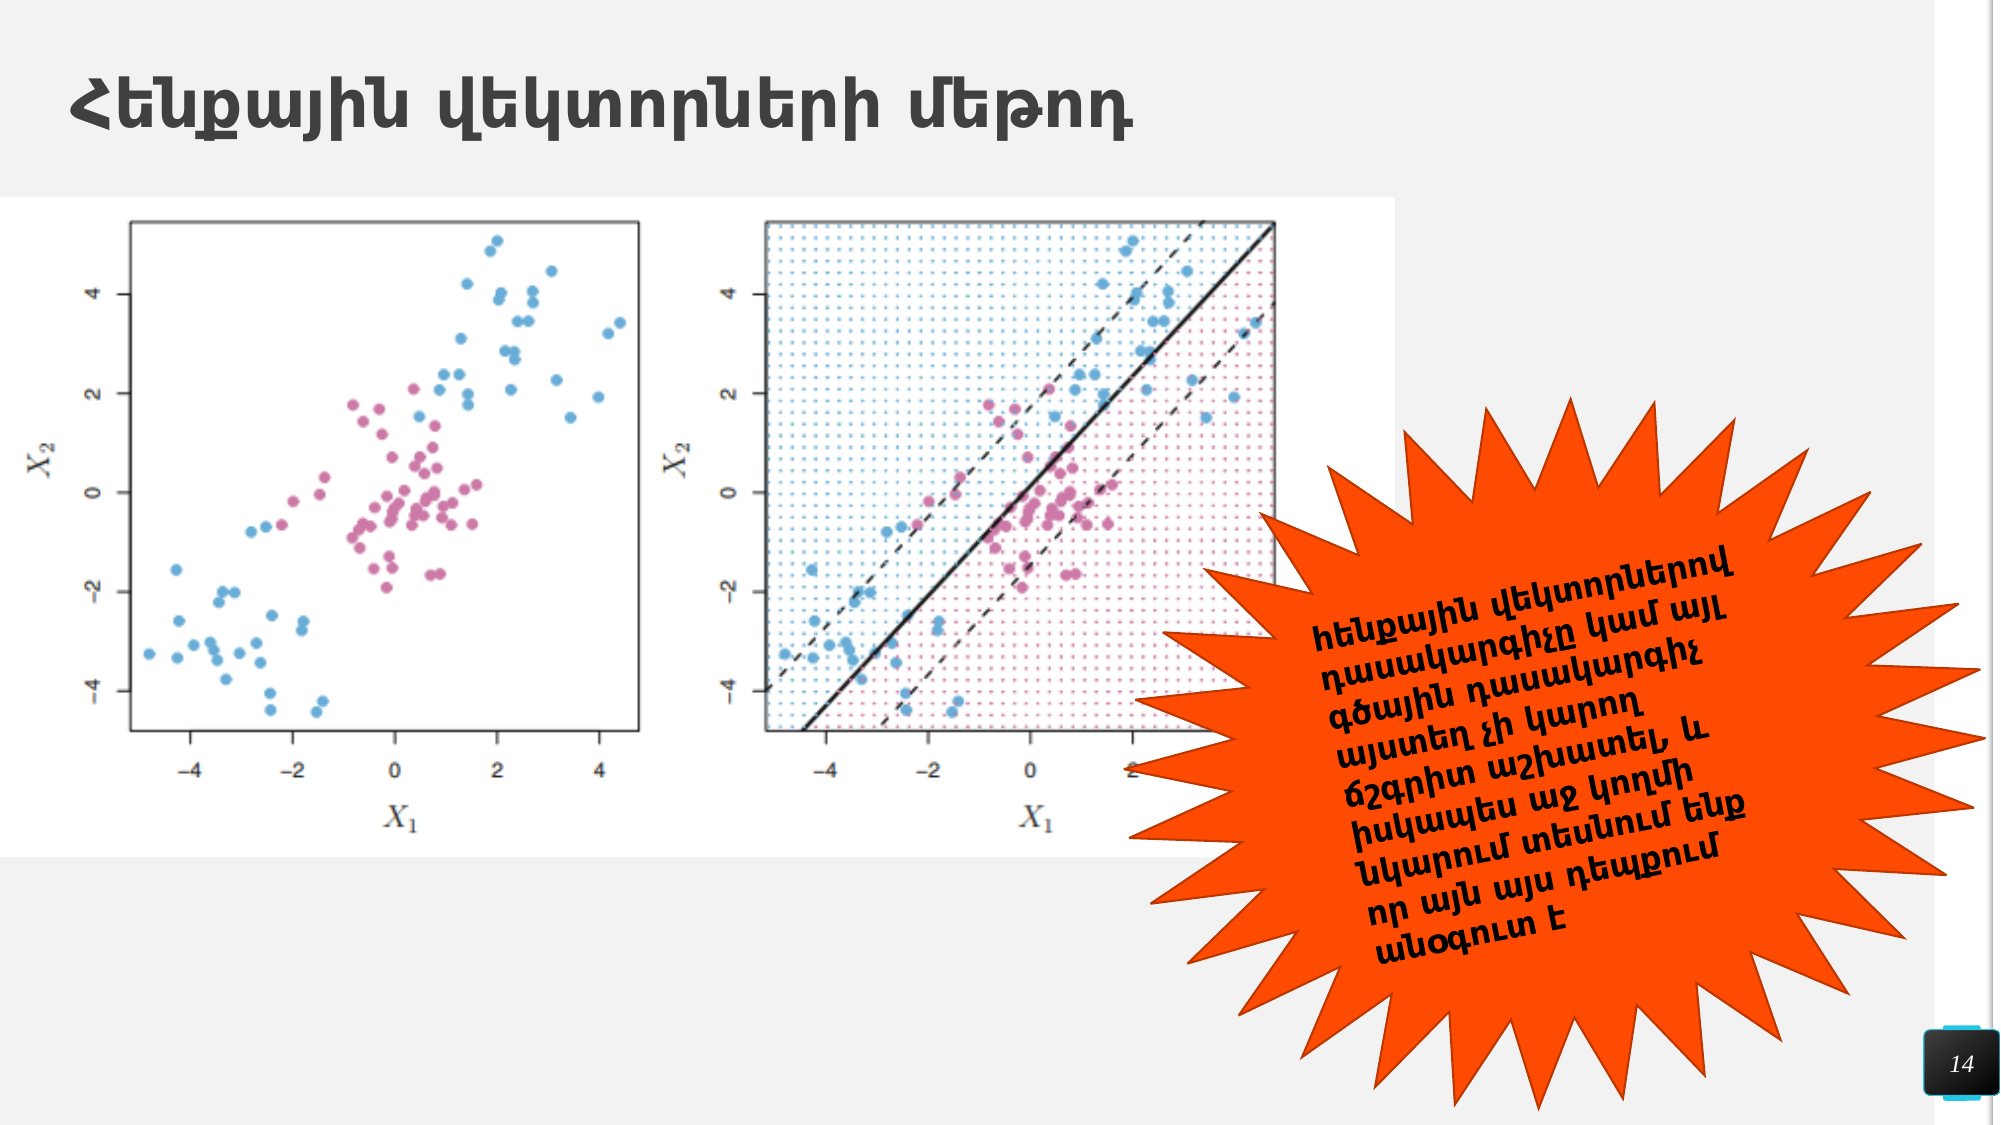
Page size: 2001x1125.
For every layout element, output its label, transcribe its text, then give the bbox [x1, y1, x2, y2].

title Հենքային վեկտորների մեթոդ [70, 70, 1930, 142]
slide_number 14 [1923, 1029, 2000, 1096]
picture [0, 197, 1395, 857]
text_box հենքային վեկտորներով դասակարգիչը կամ այլ գծային դասակարգիչ այստեղ չի կարող ճշգրիտ աշխատել, և իսկապես աջ կողմի նկարում տեսնում ենք որ այն այս դեպքում անօգուտ է [1149, 395, 1986, 1112]
